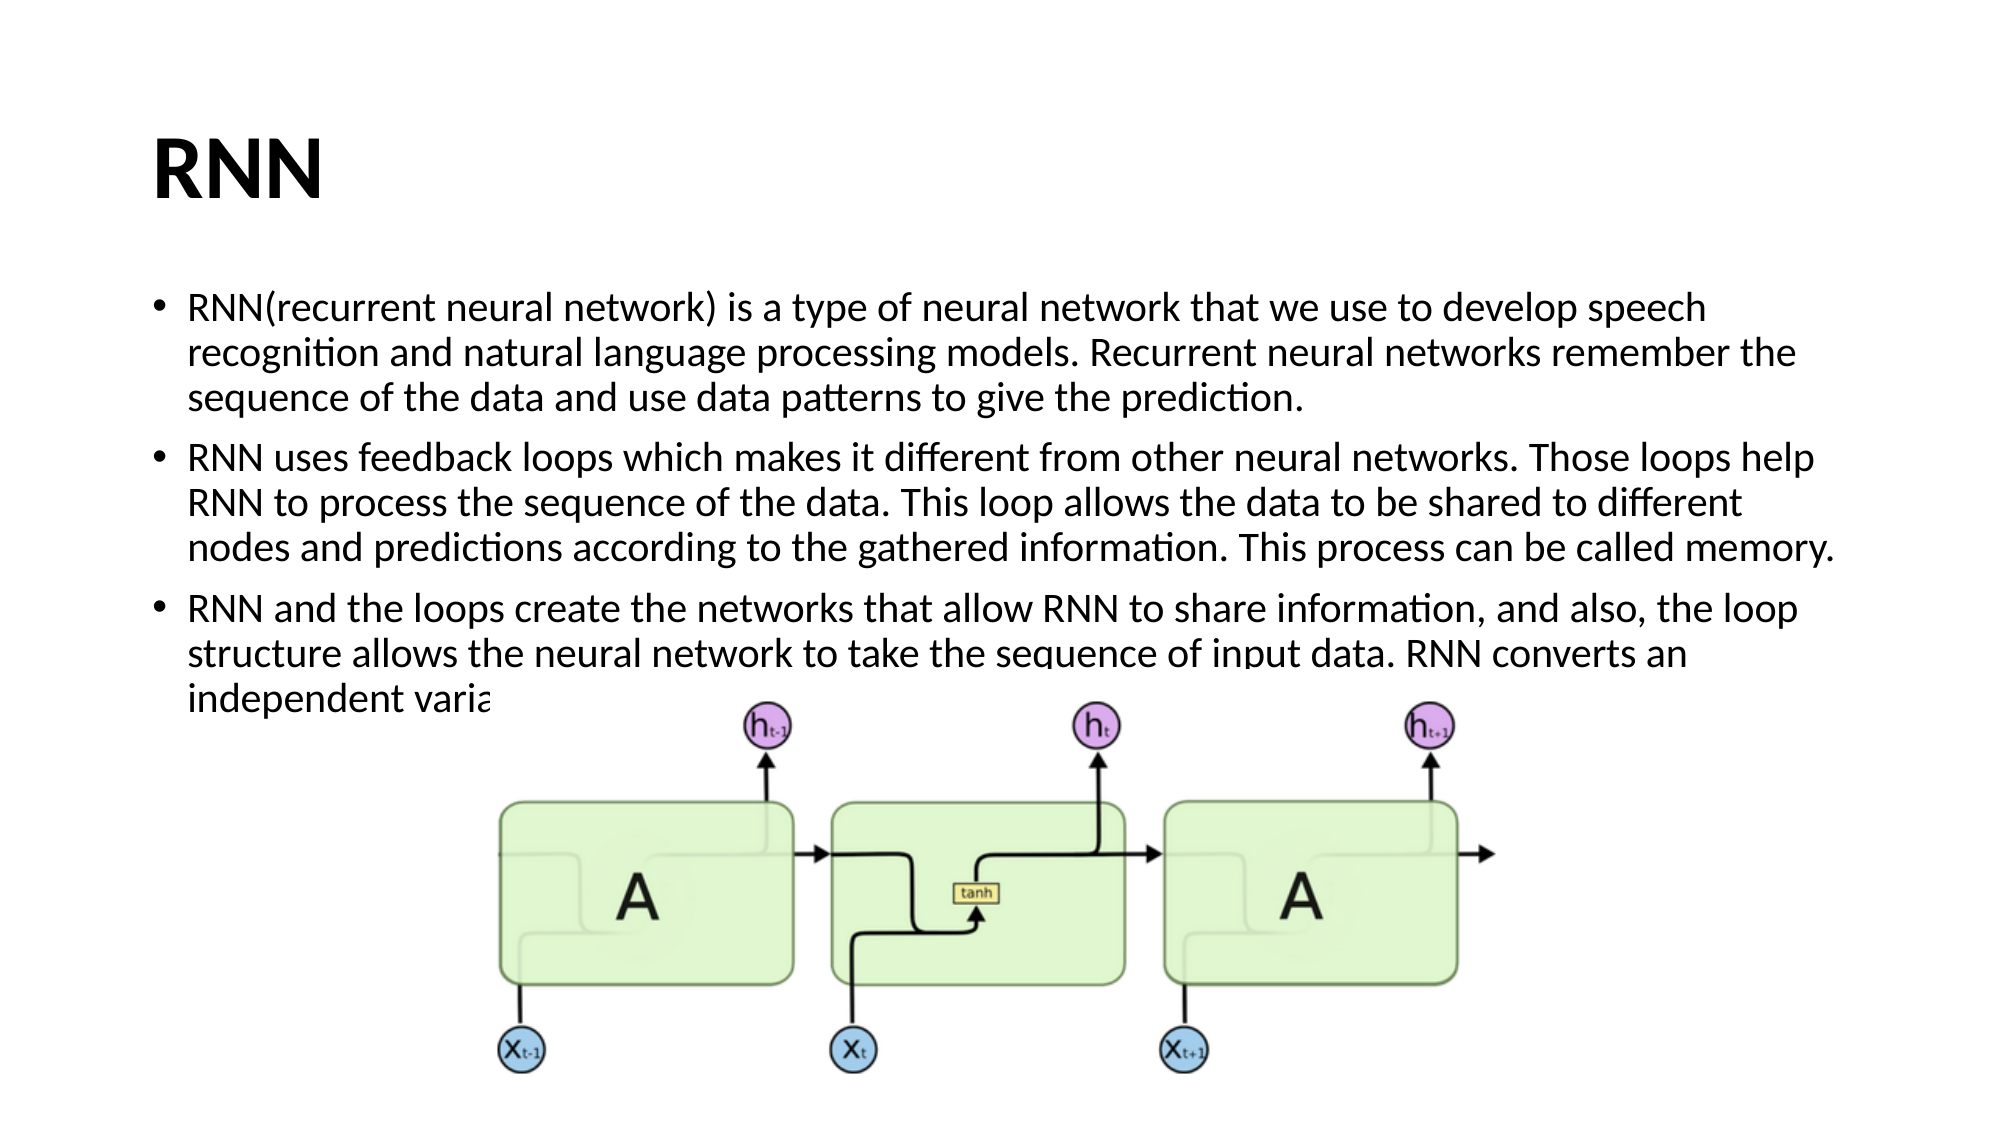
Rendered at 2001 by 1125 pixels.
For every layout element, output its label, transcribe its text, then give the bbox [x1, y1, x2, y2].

title RNN [137, 59, 1863, 277]
picture [490, 669, 1510, 1091]
list RNN(recurrent neural network) is a type of neural network that we use to develop speech recognition and natural language processing models. Recurrent neural networks remember the sequence of the data and use data patterns to give the prediction. RNN uses feedback loops which makes it different from other neural networks. Those loops help RNN to process the sequence of the data. This loop allows the data to be shared to different nodes and predictions according to the gathered information. This process can be called memory. RNN and the loops create the networks that allow RNN to share information, and also, the loop structure allows the neural network to take the sequence of input data. RNN converts an independent variable to a dependent variable for its next layer. . . . . [137, 277, 1863, 1014]
